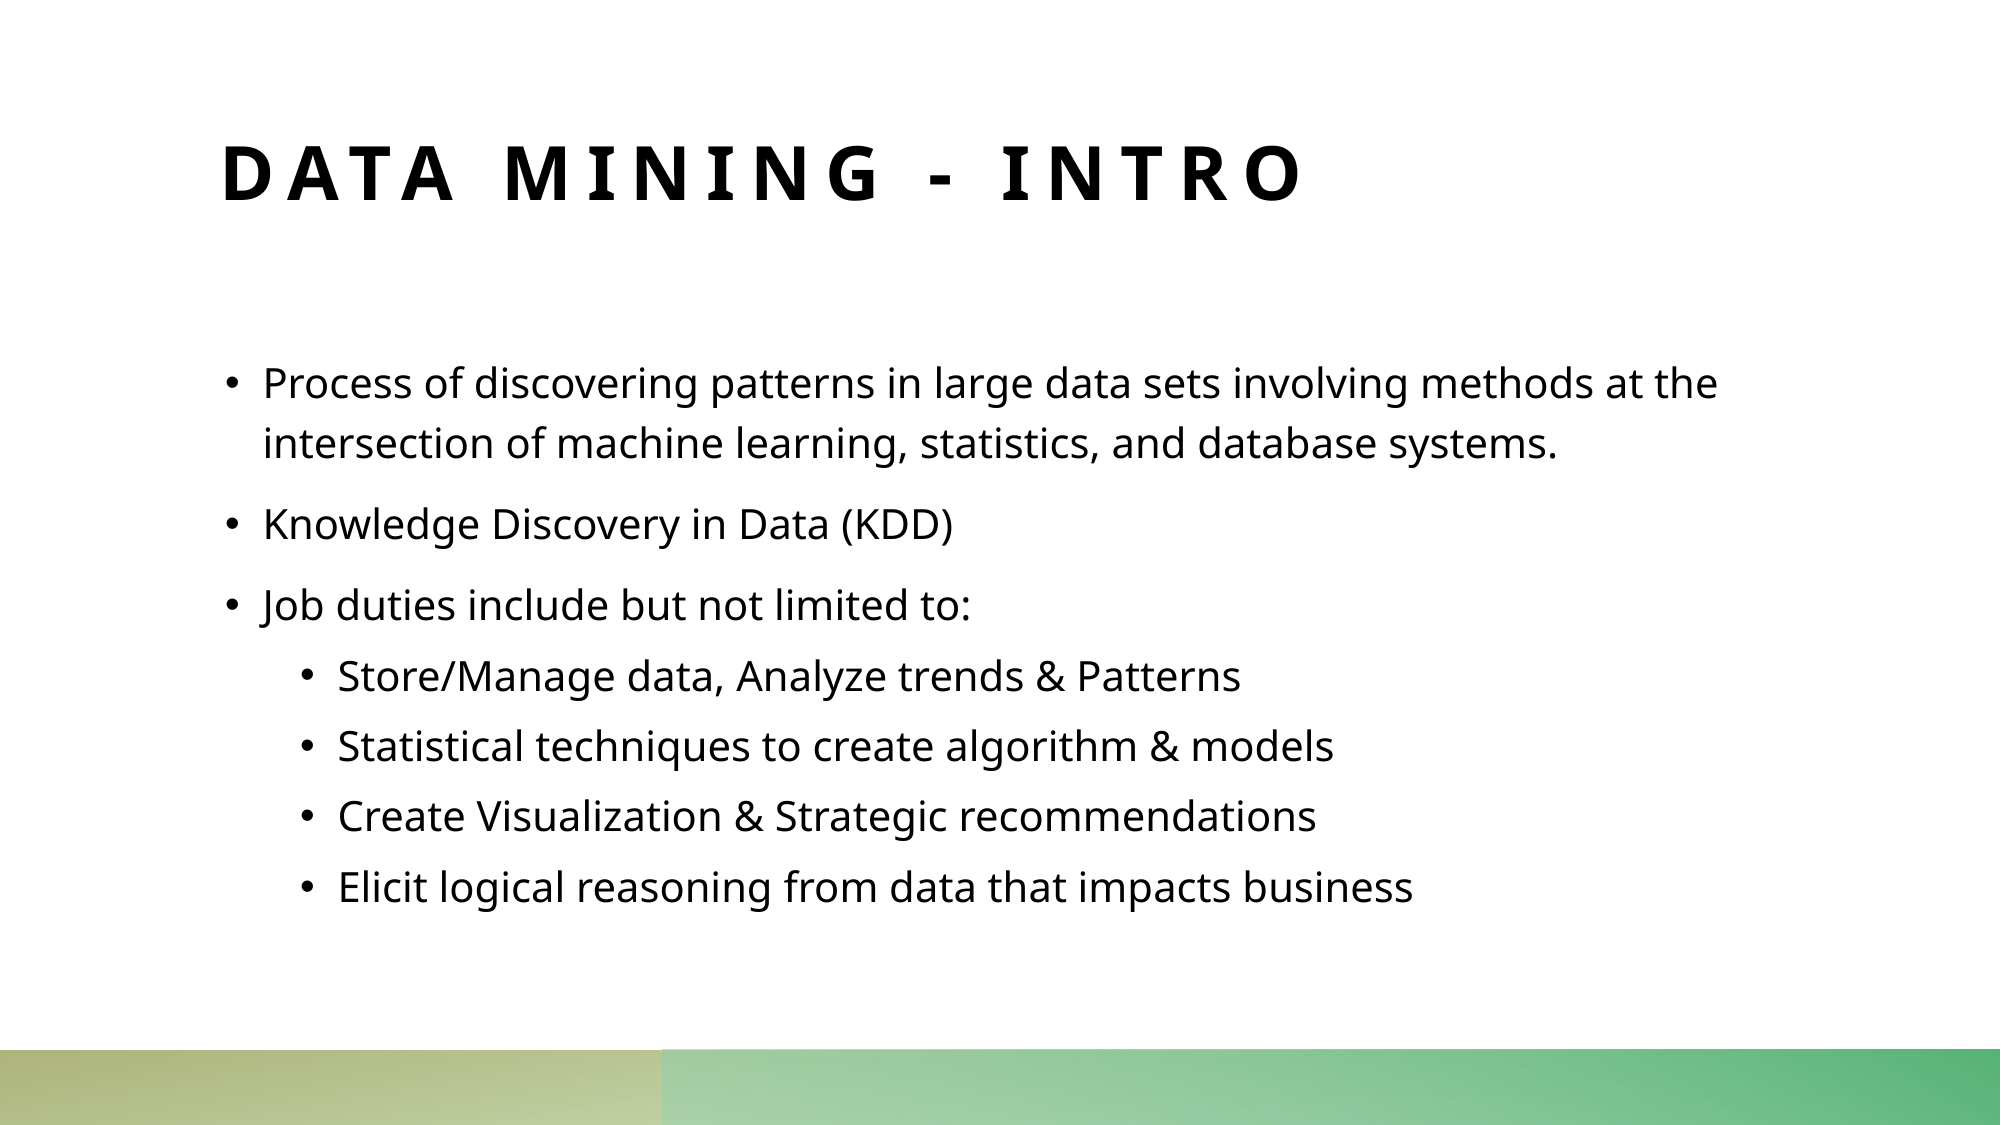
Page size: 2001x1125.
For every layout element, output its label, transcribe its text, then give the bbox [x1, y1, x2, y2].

list Process of discovering patterns in large data sets involving methods at the intersection of machine learning, statistics, and database systems. Knowledge Discovery in Data (KDD) Job duties include but not limited to: Store/Manage data, Analyze trends & Patterns Statistical techniques to create algorithm & models Create Visualization & Strategic recommendations Elicit logical reasoning from data that impacts business [225, 346, 1905, 996]
title Data Mining - Intro [219, 13, 1900, 216]
